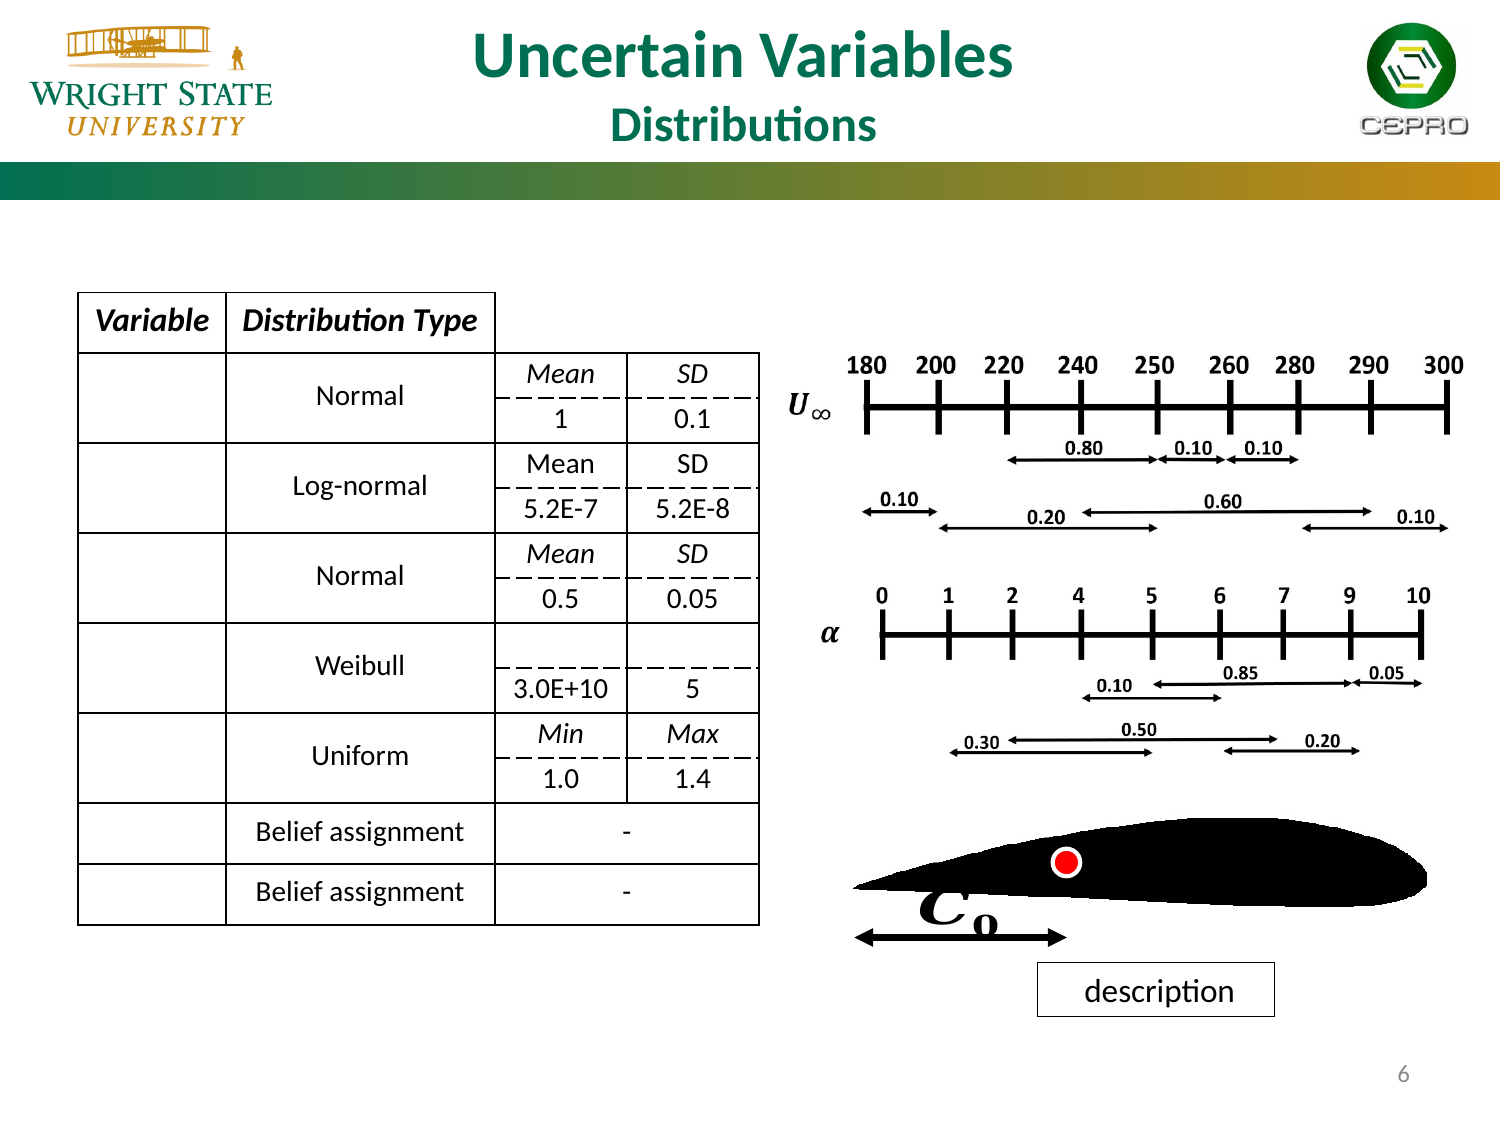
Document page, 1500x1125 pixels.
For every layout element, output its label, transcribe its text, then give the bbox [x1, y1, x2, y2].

picture [849, 812, 1430, 913]
picture [28, 23, 273, 140]
title Uncertain Variables Distributions [287, 0, 1200, 163]
picture [818, 574, 1433, 763]
picture [787, 349, 1464, 538]
slide_number 6 [1074, 1042, 1425, 1103]
picture [1358, 21, 1470, 138]
